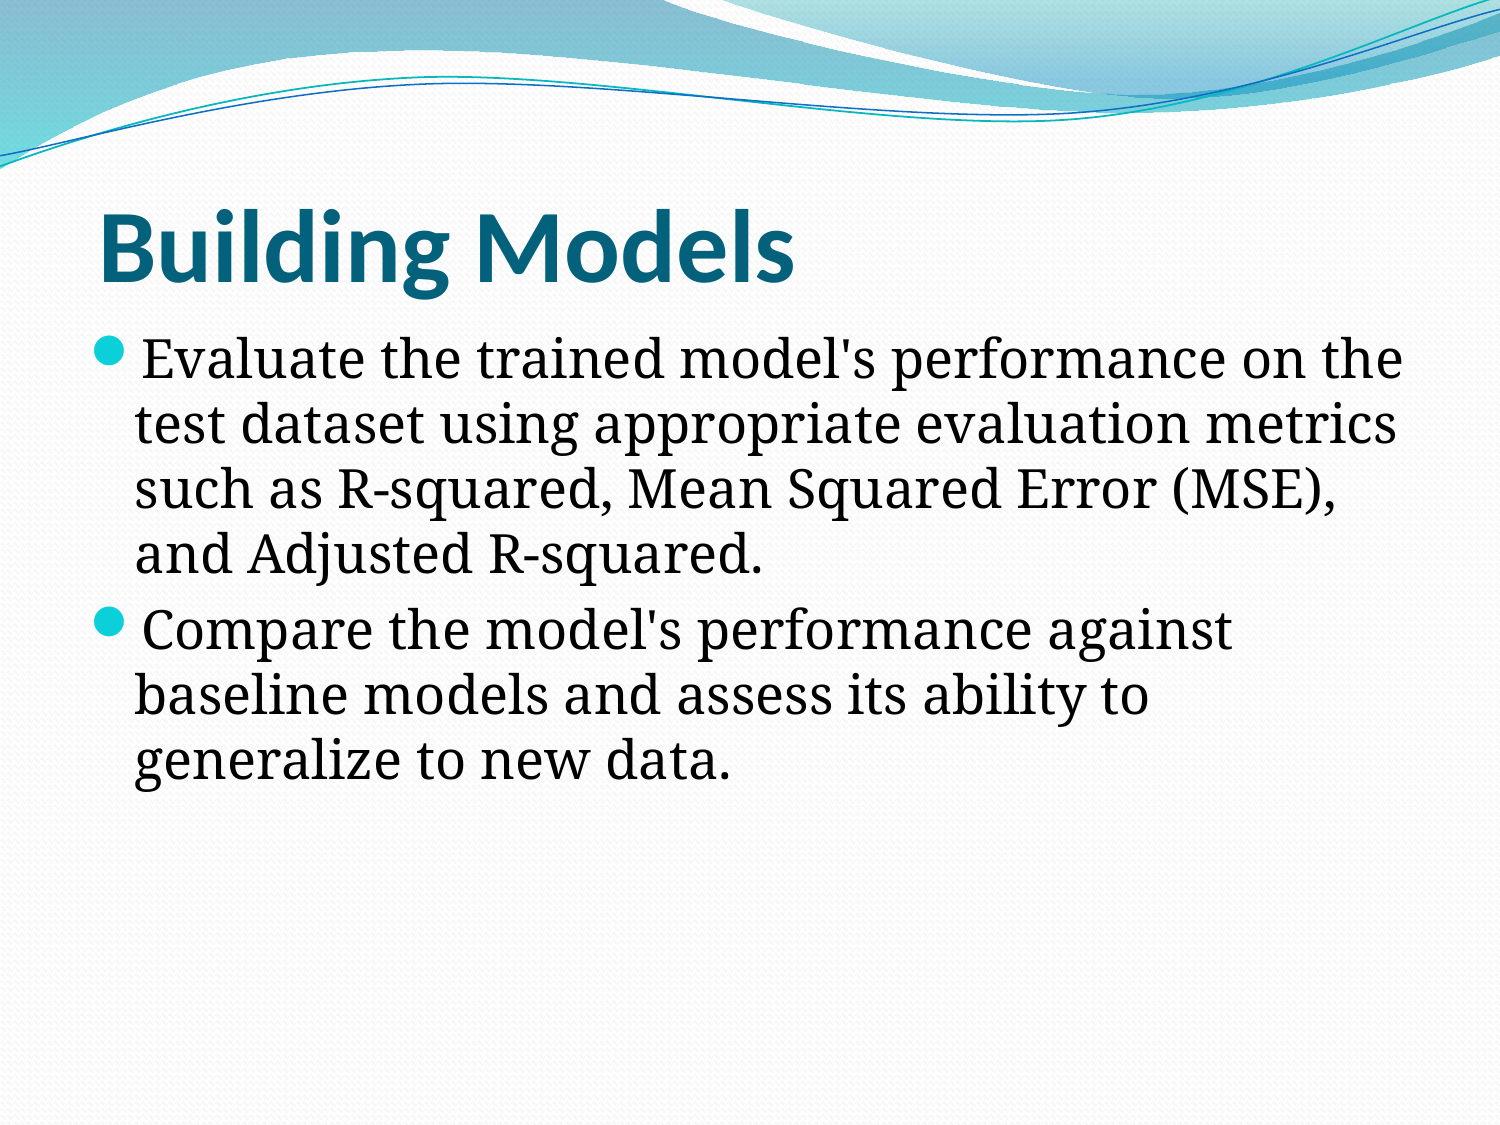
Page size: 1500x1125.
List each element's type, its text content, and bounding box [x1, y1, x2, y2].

list Evaluate the trained model's performance on the test dataset using appropriate evaluation metrics such as R-squared, Mean Squared Error (MSE), and Adjusted R-squared. Compare the model's performance against baseline models and assess its ability to generalize to new data. [75, 317, 1425, 1038]
title Building Models [75, 115, 1425, 303]
